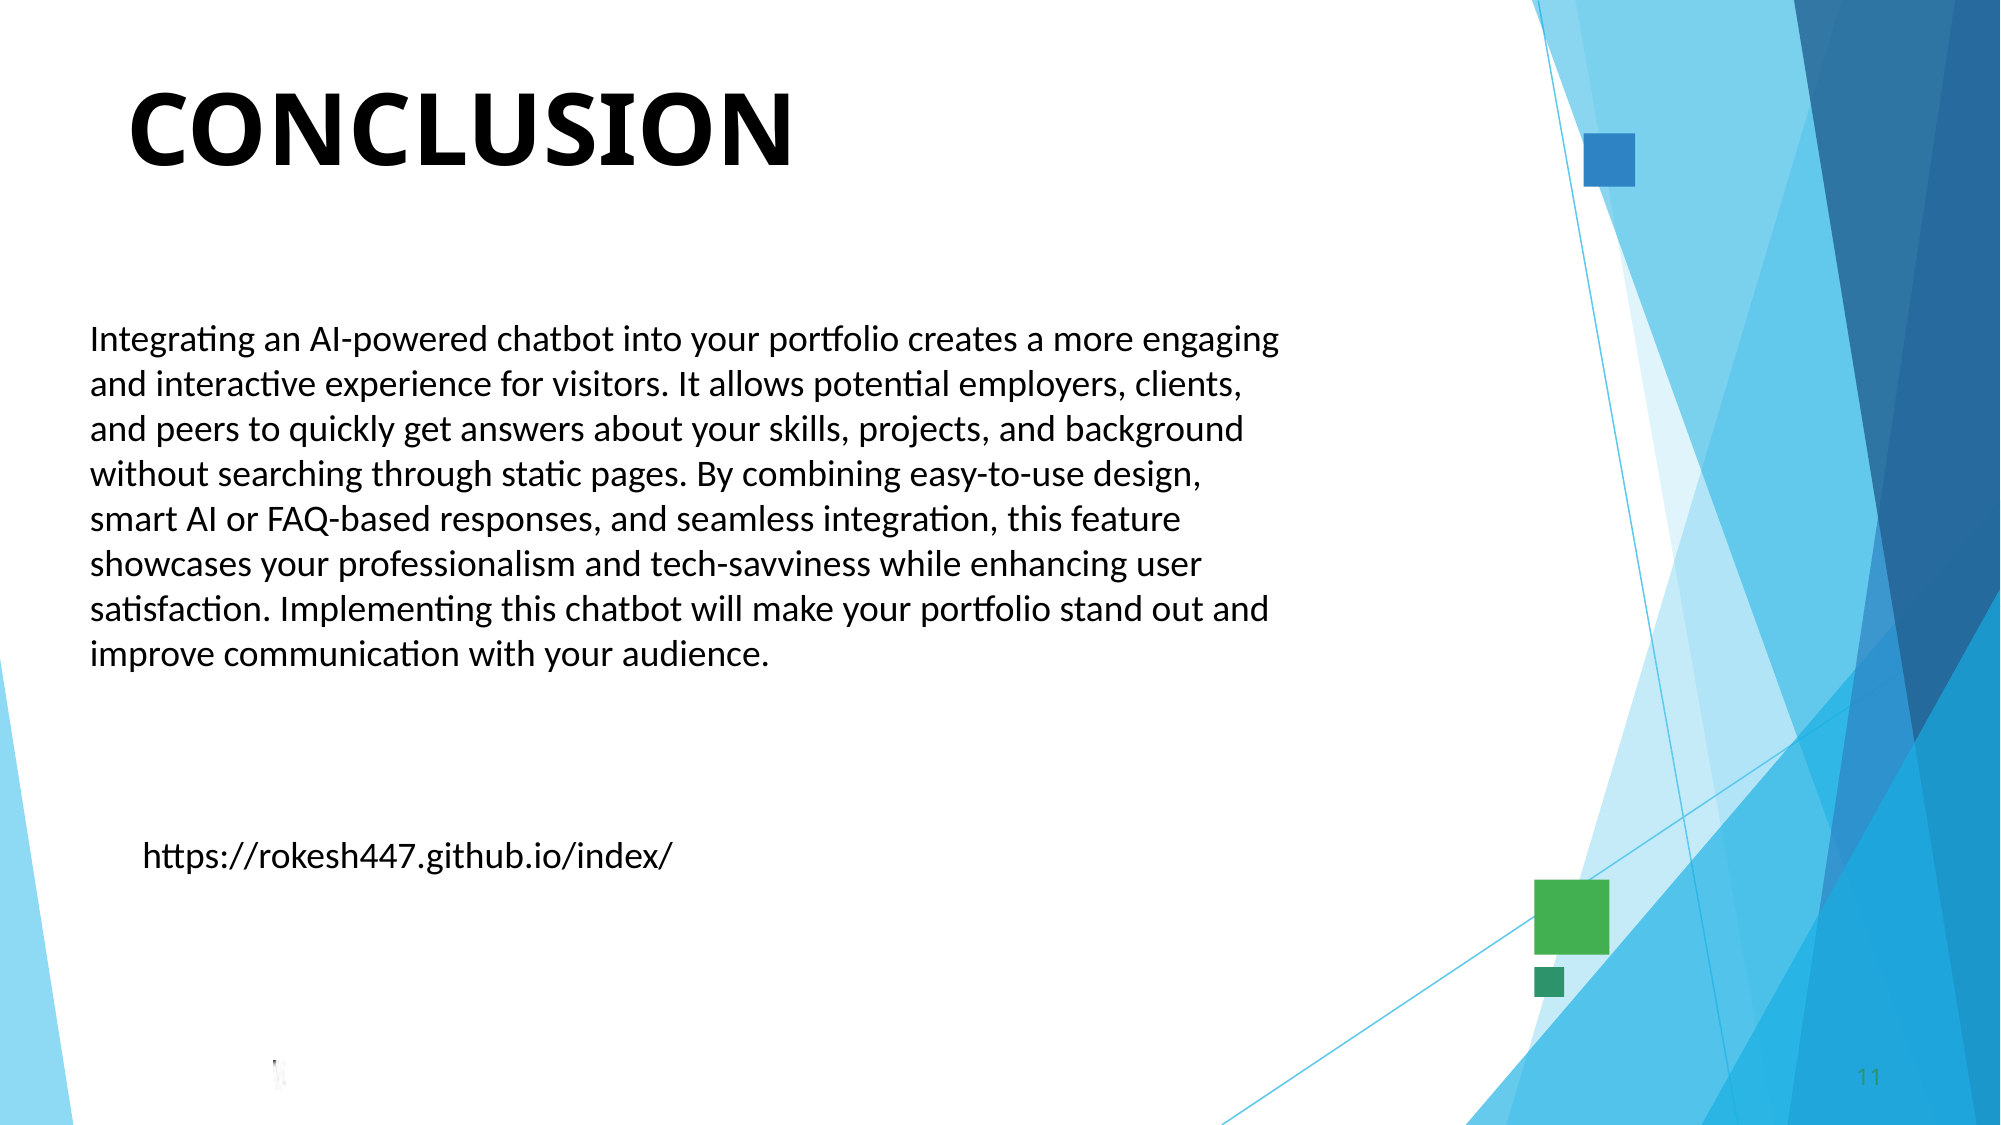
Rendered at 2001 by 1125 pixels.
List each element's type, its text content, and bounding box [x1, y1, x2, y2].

text_box [1534, 967, 1565, 997]
text_box Integrating an AI-powered chatbot into your portfolio creates a more engaging and interactive experience for visitors. It allows potential employers, clients, and peers to quickly get answers about your skills, projects, and background without searching through static pages. By combining easy-to-use design, smart AI or FAQ-based responses, and seamless integration, this feature showcases your professionalism and tech-savviness while enhancing user satisfaction. Implementing this chatbot will make your portfolio stand out and improve communication with your audience. [75, 306, 1313, 682]
picture [273, 1060, 287, 1091]
text_box 11 [1849, 1061, 1888, 1095]
text_box [1583, 133, 1636, 187]
title CONCLUSION [123, 63, 875, 254]
text_box [1534, 879, 1610, 955]
text_box https://rokesh447.github.io/index/ [127, 823, 689, 883]
